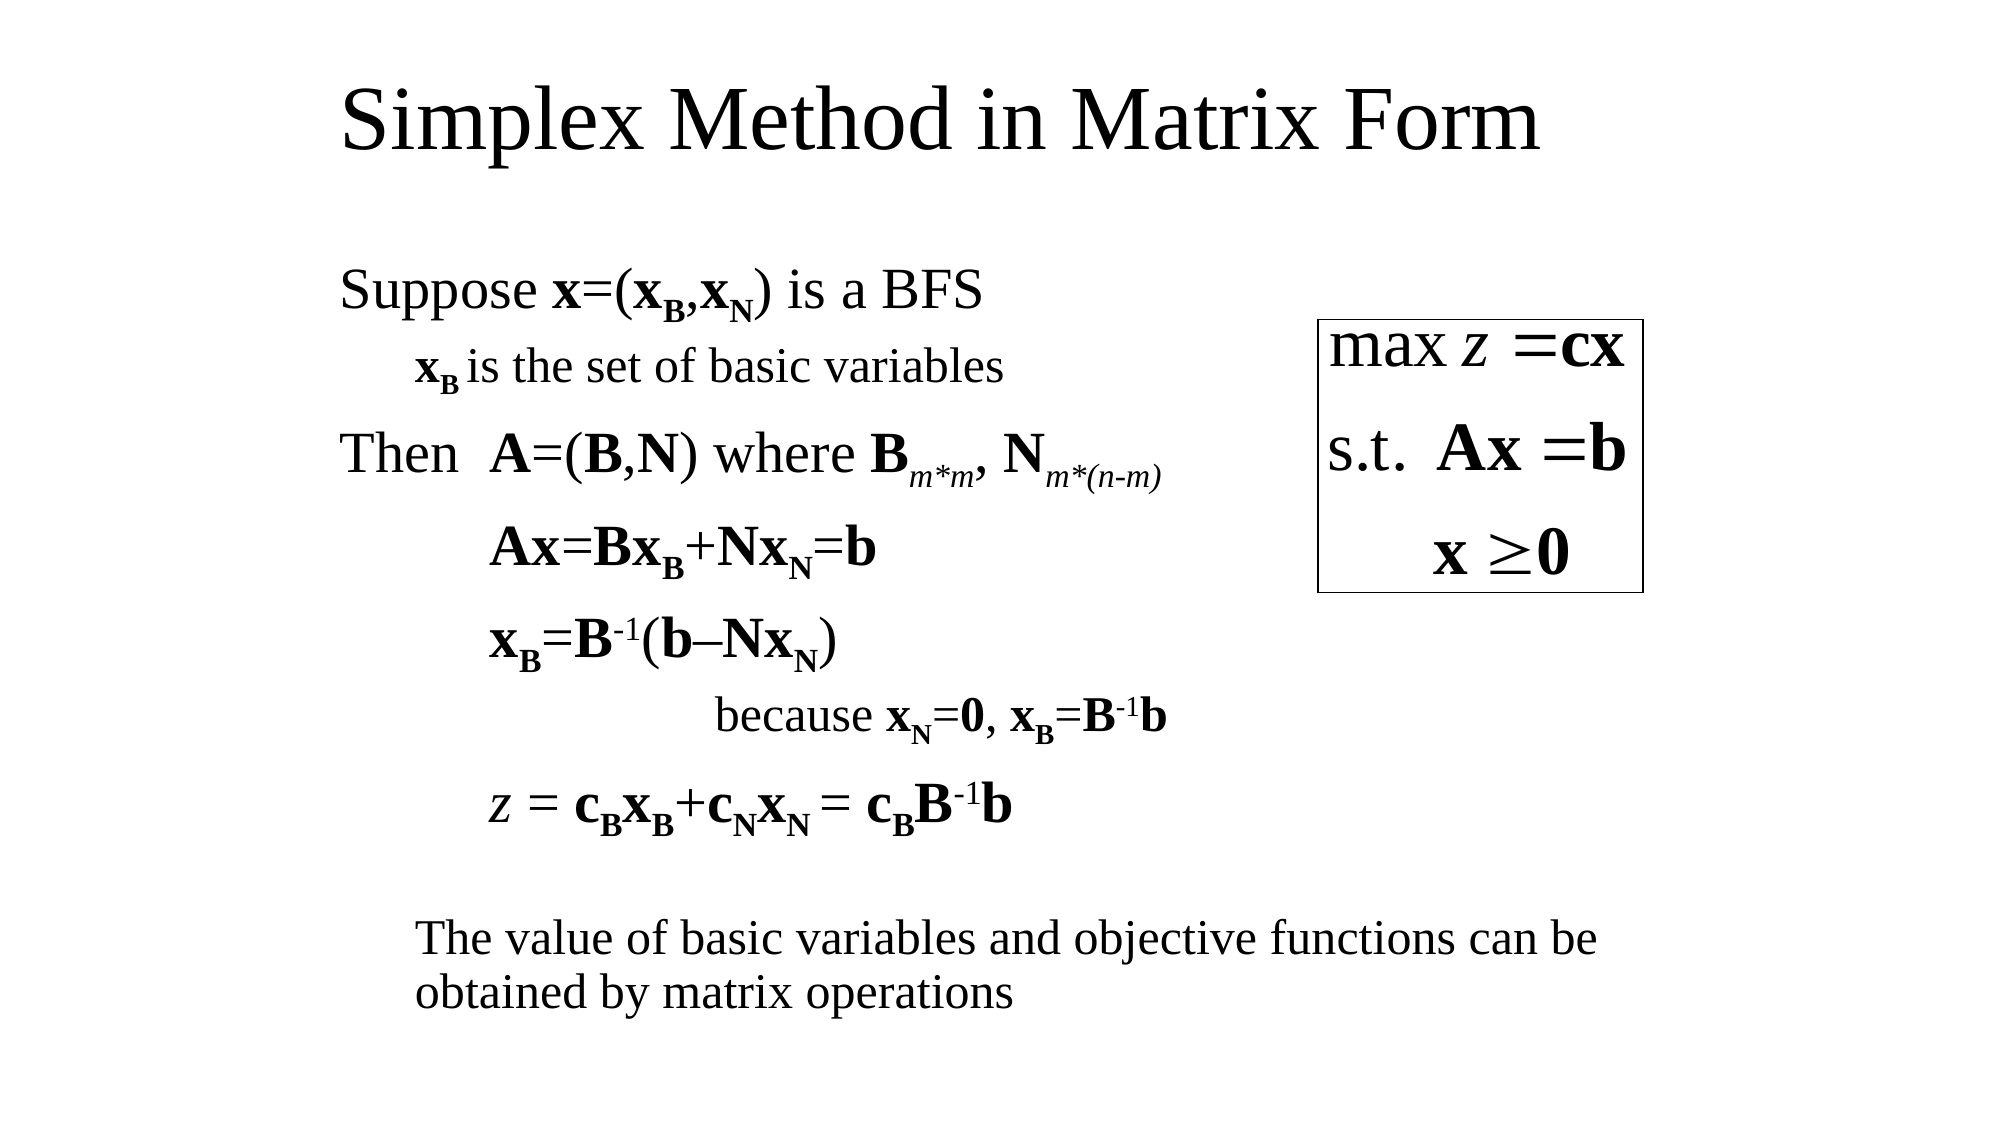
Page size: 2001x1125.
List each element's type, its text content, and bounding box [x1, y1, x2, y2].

list Suppose x=(xB,xN) is a BFS xB is the set of basic variables Then A=(B,N) where Bm*m, Nm*(n-m) Ax=BxB+NxN=b xB=B-1(b–NxN) because xN=0, xB=B-1b z = cBxB+cNxN = cBB-1b The value of basic variables and objective functions can be obtained by matrix operations [324, 243, 1675, 1005]
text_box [1318, 320, 1643, 592]
title Simplex Method in Matrix Form [324, 45, 1675, 196]
